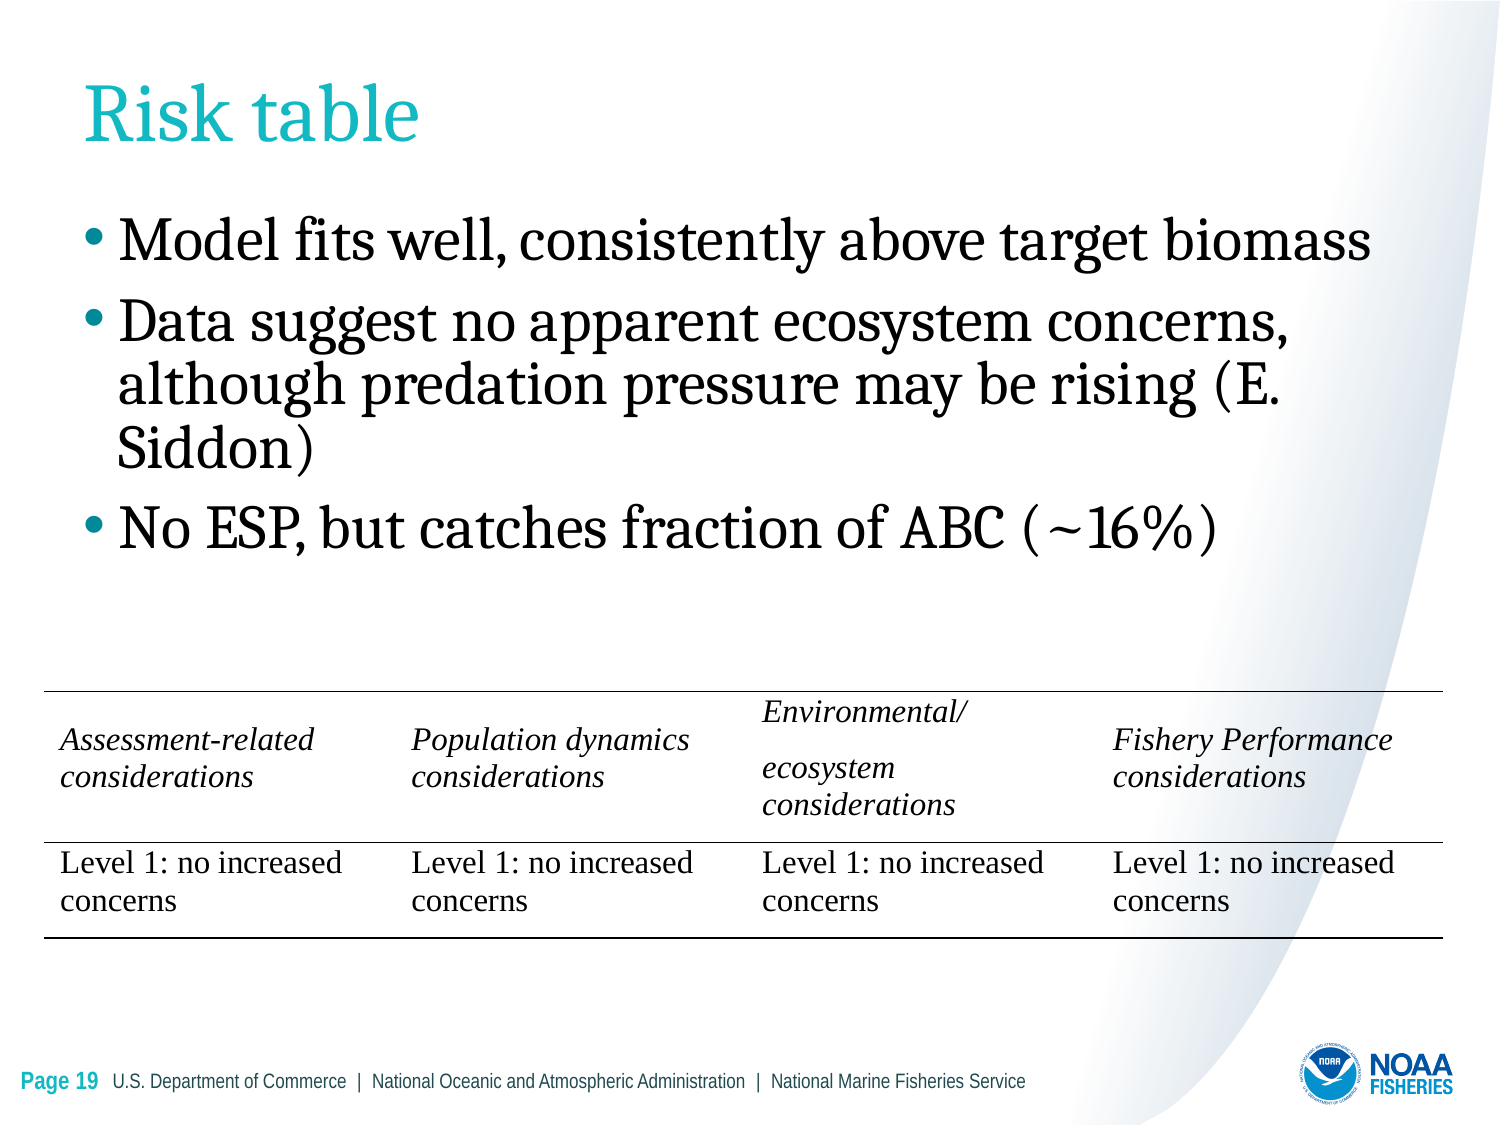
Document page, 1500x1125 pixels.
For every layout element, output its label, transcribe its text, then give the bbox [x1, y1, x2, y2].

title Risk table [83, 60, 1426, 160]
picture [43, 690, 1444, 996]
list Model fits well, consistently above target biomass Data suggest no apparent ecosystem concerns, although predation pressure may be rising (E. Siddon) No ESP, but catches fraction of ABC (~16%) [83, 210, 1405, 689]
picture [1437, 1082, 1446, 1091]
picture [1294, 1037, 1453, 1110]
